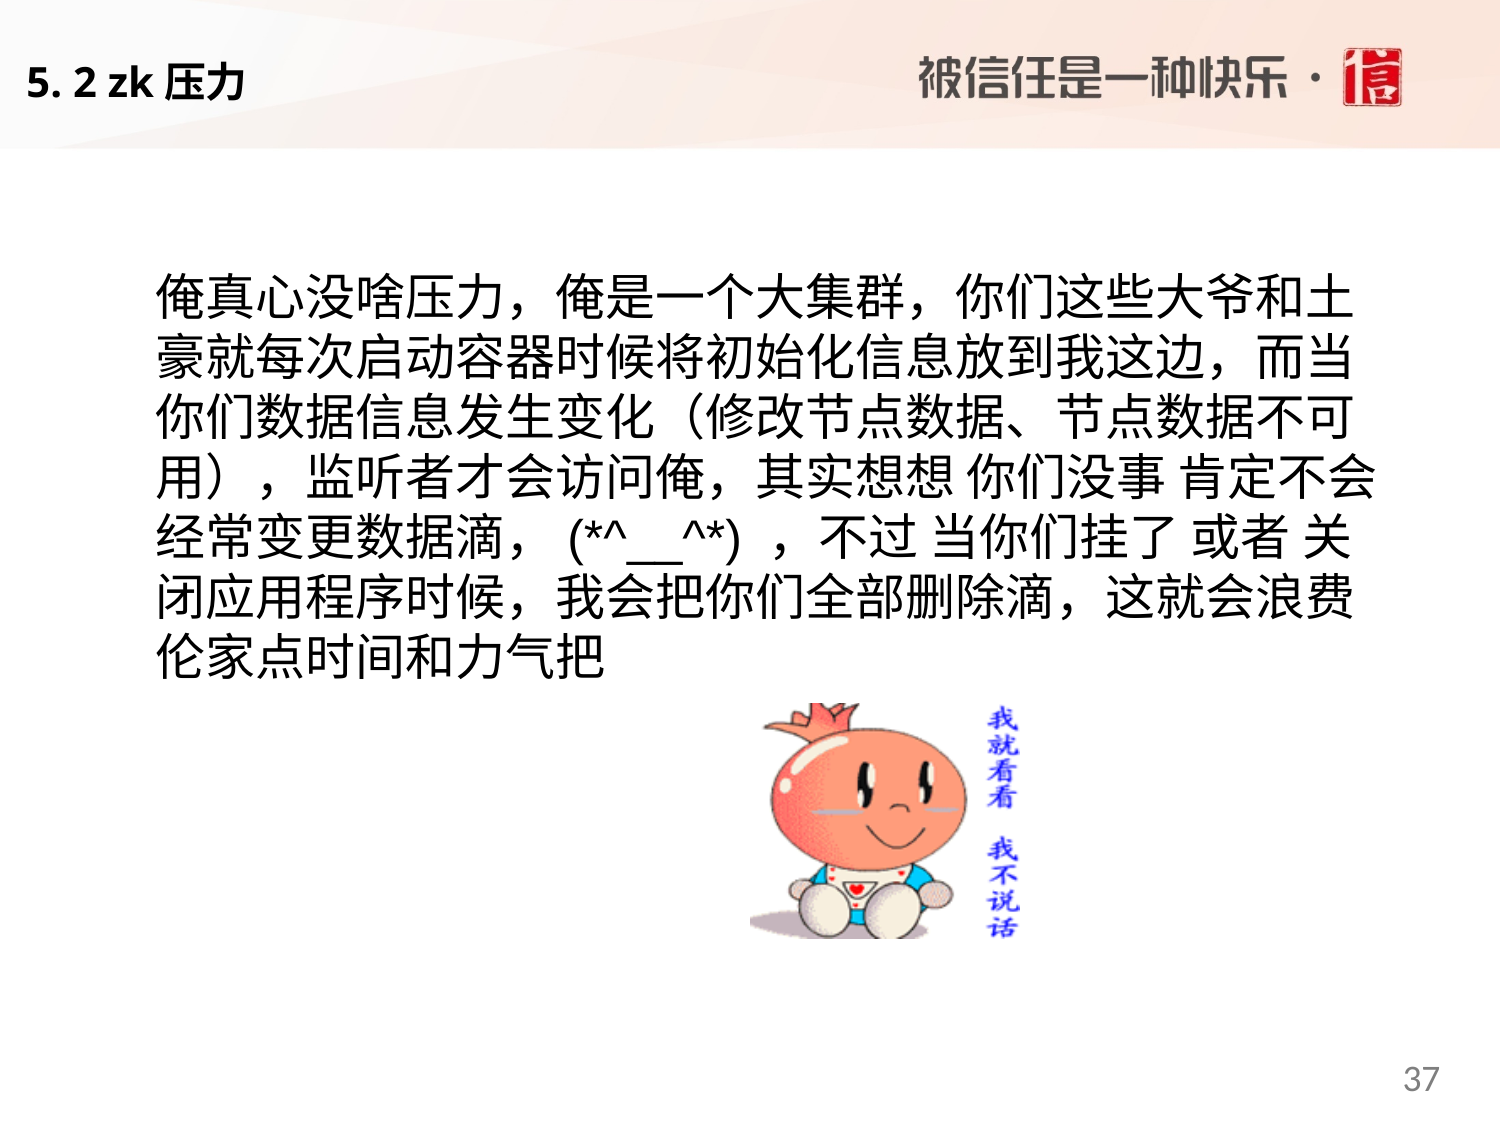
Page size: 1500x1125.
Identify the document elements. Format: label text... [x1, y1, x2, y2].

text_box 5. 2 zk压力 [11, 23, 463, 114]
text_box 俺真心没啥压力，俺是一个大集群，你们这些大爷和土豪就每次启动容器时候将初始化信息放到我这边，而当你们数据信息发生变化（修改节点数据、节点数据不可用），监听者才会访问俺，其实想想 你们没事 肯定不会经常变更数据滴，(*^__^*) ，不过 当你们挂了 或者 关闭应用程序时候，我会把你们全部删除滴，这就会浪费伦家点时间和力气把 [140, 257, 1395, 693]
picture [0, 0, 1500, 1125]
